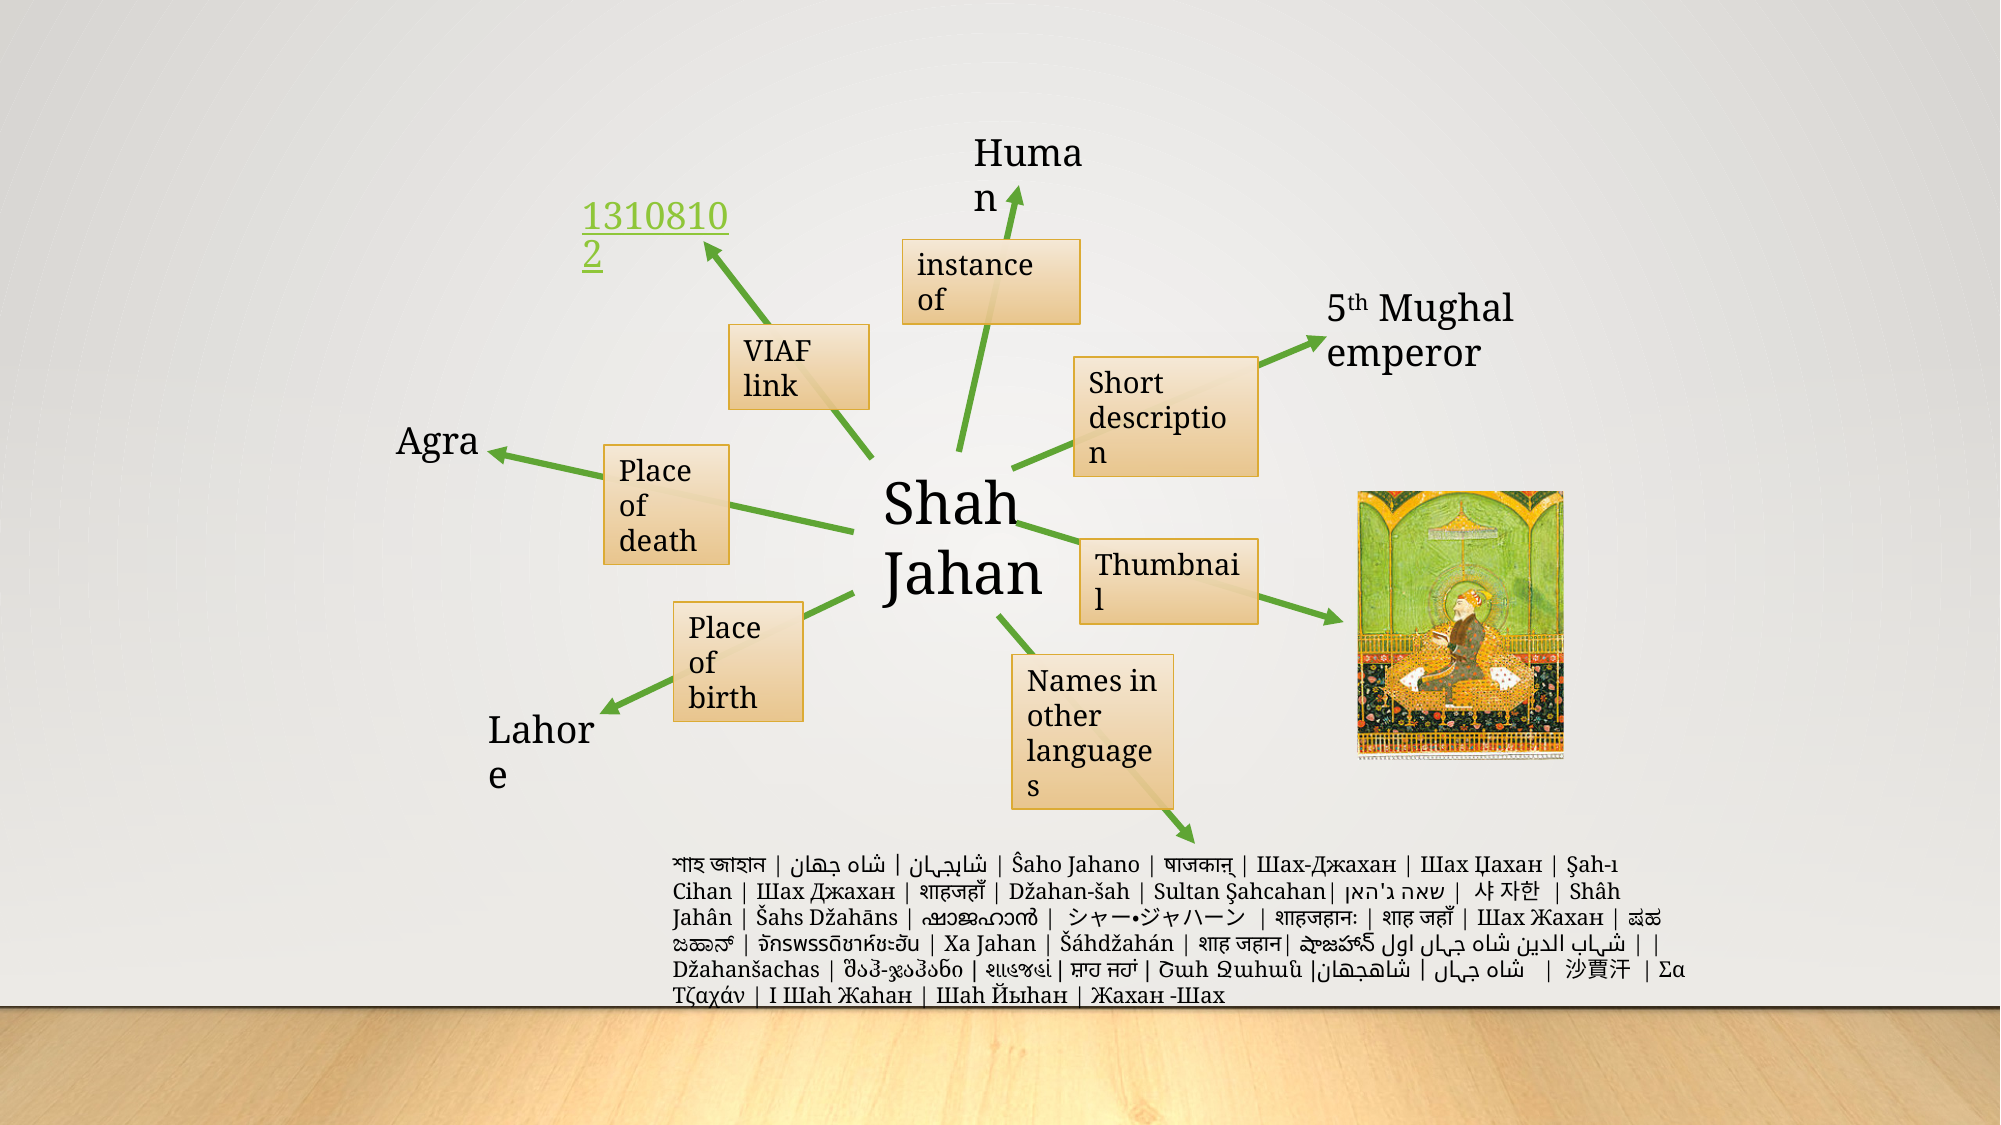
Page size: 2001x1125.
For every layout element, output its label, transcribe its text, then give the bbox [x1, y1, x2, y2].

picture [0, 1006, 2000, 1125]
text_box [902, 121, 1122, 453]
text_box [380, 409, 855, 567]
text_box Shah Jahan [868, 458, 1086, 614]
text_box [472, 592, 855, 761]
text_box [566, 184, 873, 459]
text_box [657, 614, 1733, 1019]
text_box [1016, 491, 1564, 614]
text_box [1011, 276, 1647, 469]
